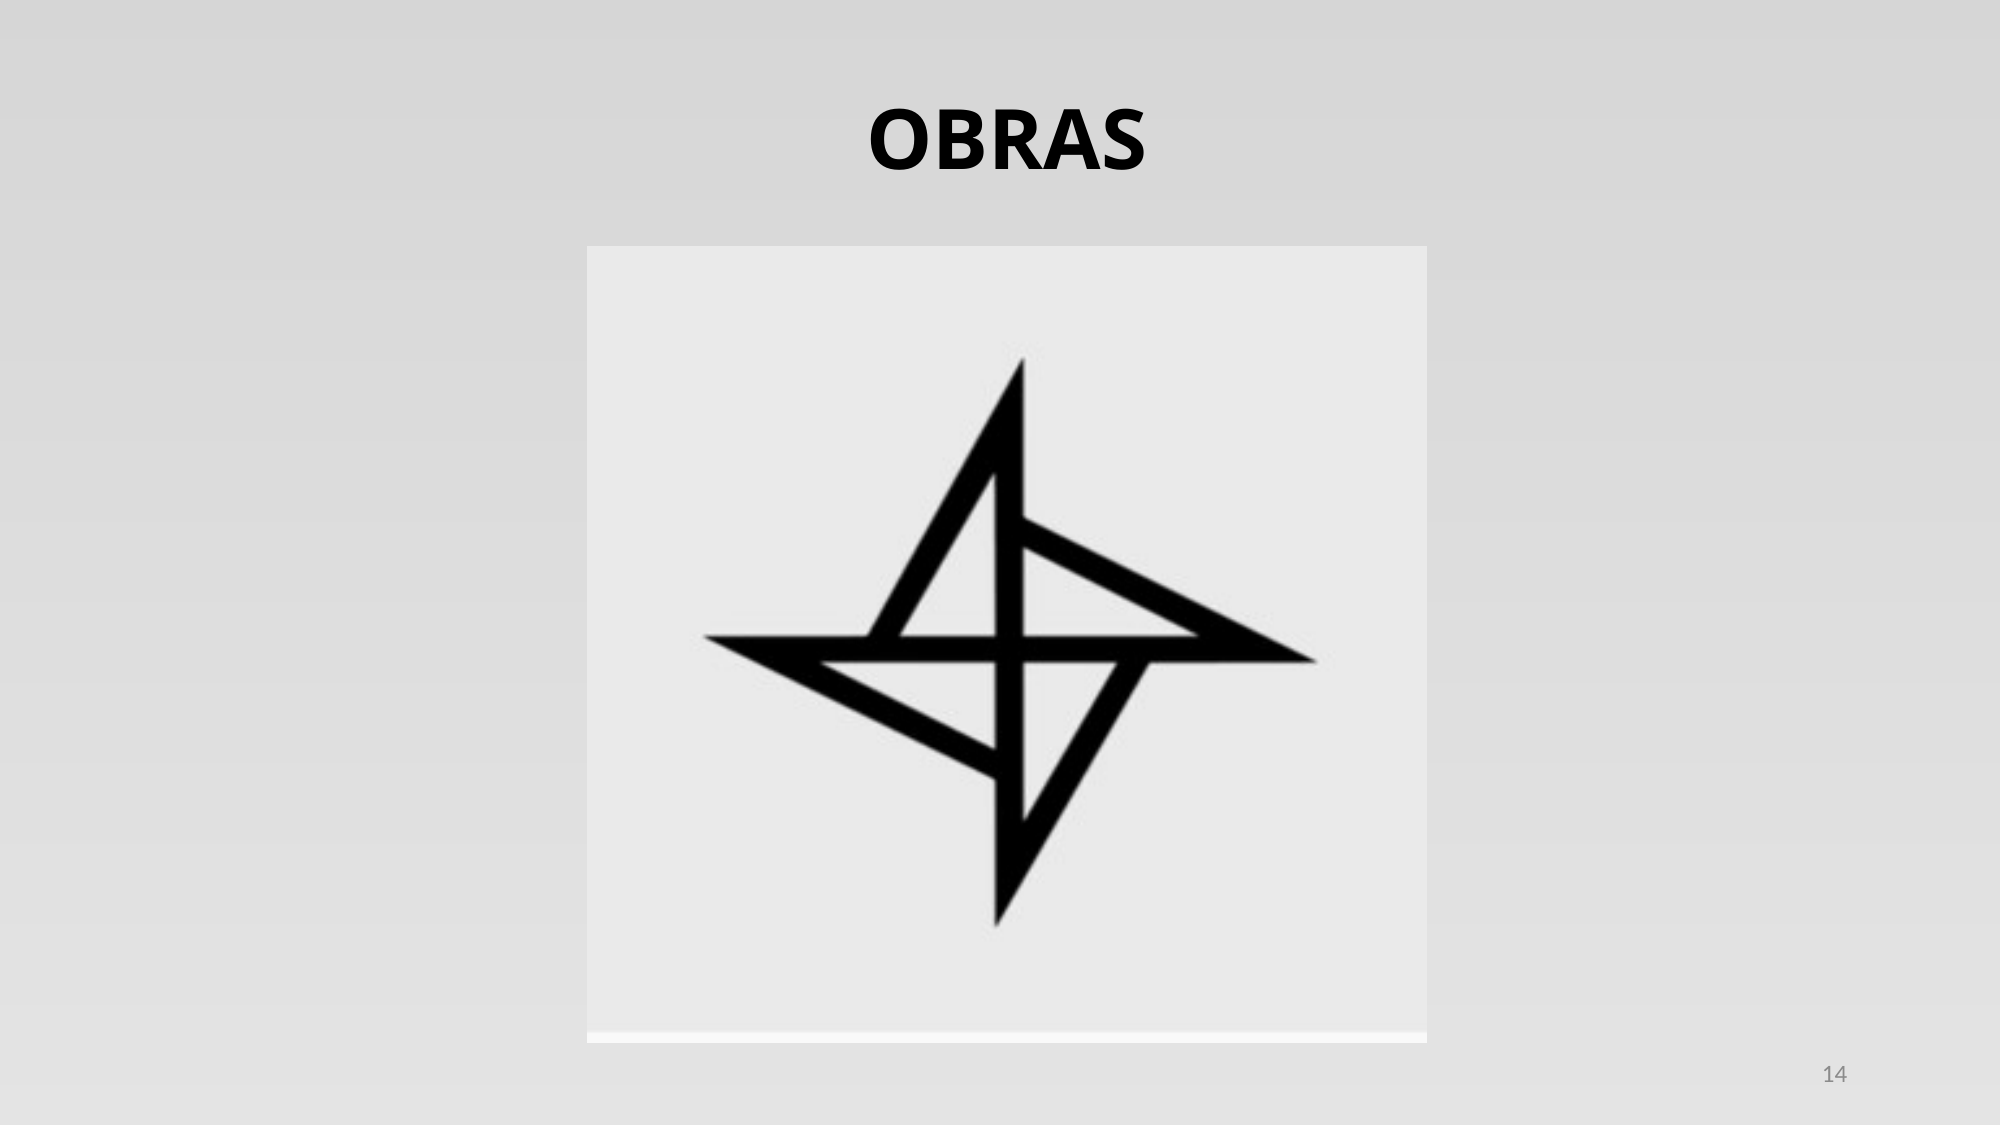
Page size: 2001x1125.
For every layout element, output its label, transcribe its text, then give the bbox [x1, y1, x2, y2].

picture [587, 246, 1427, 1043]
text_box OBRAS [470, 84, 1544, 201]
slide_number 14 [1412, 1042, 1863, 1103]
